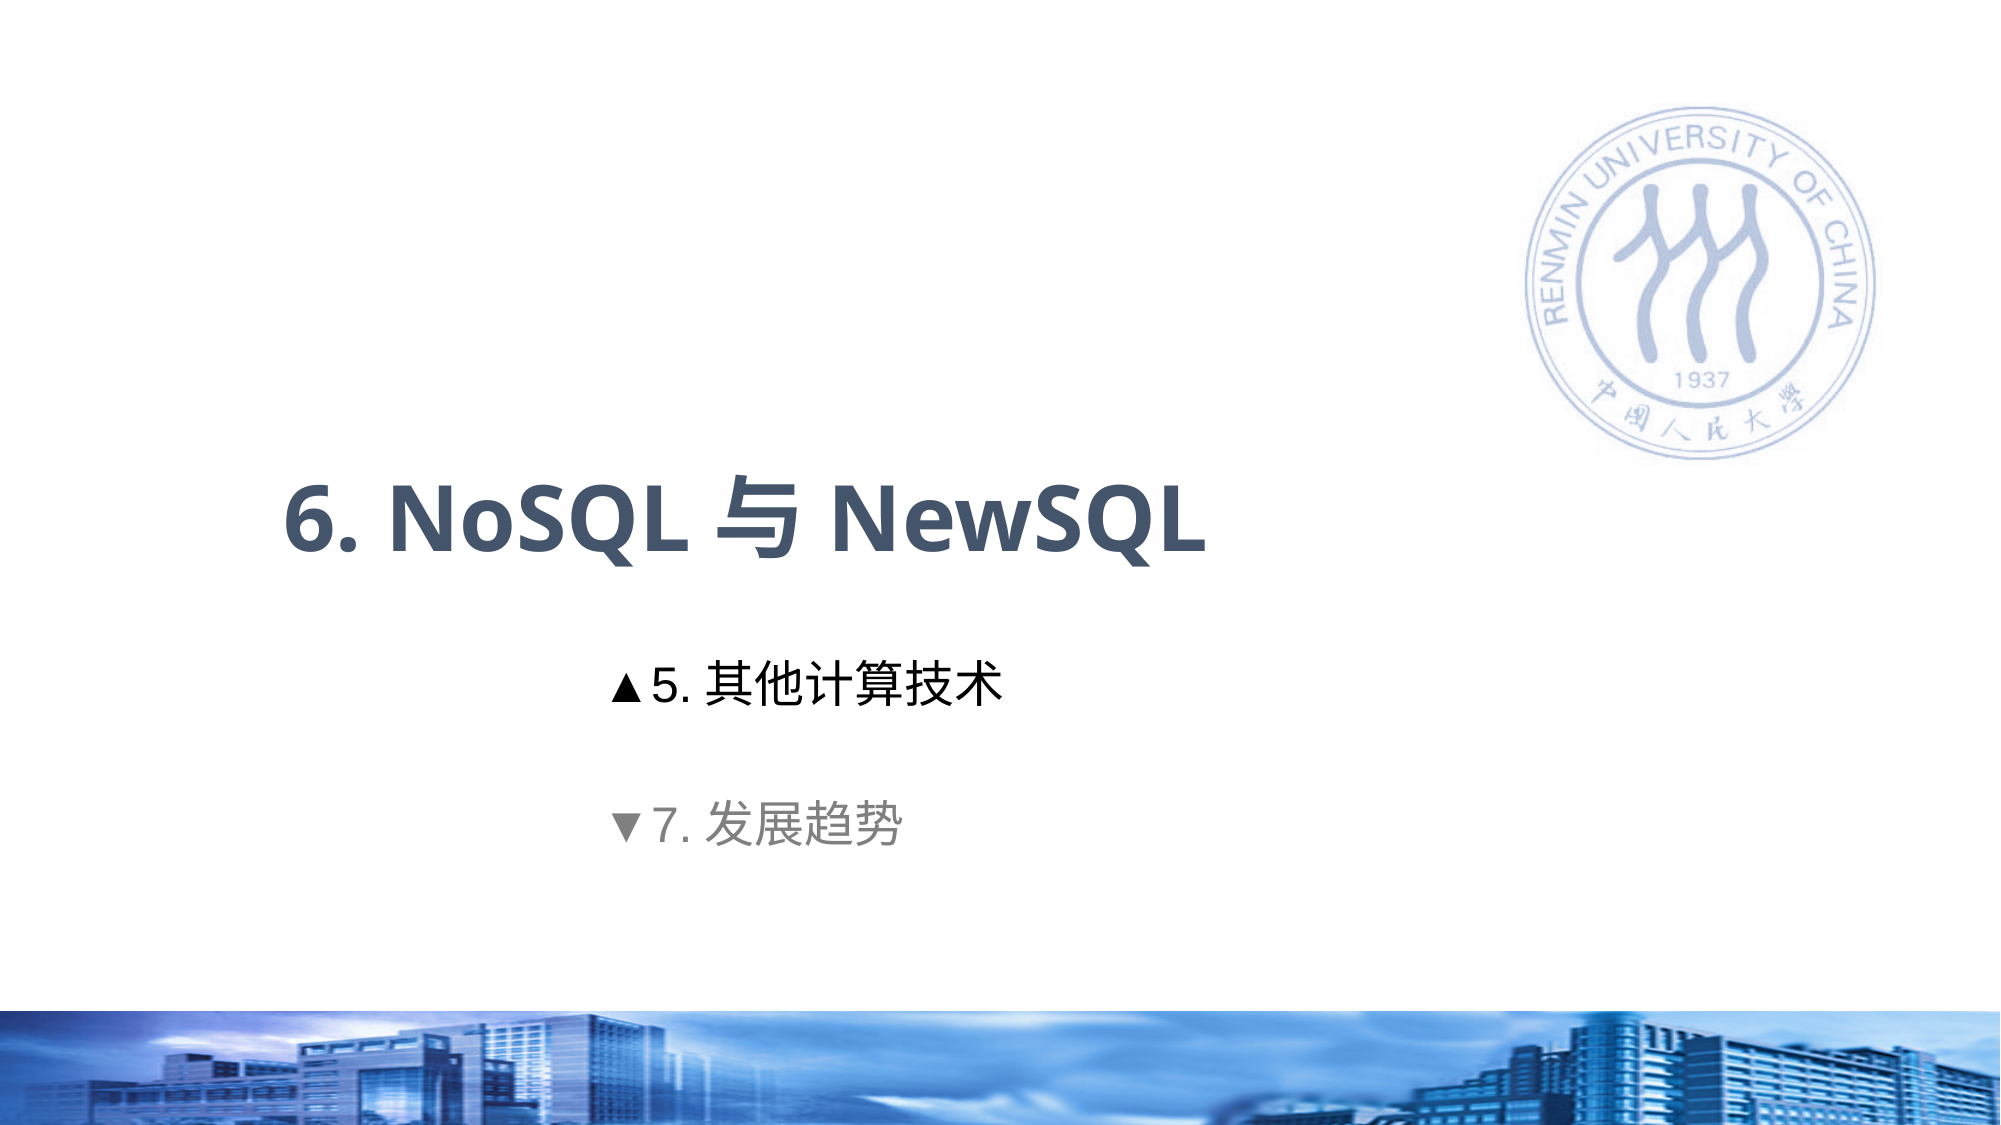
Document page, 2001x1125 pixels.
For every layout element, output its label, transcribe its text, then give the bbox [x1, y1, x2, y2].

picture [0, 1011, 2000, 1125]
subtitle ▲5.其他计算技术 ▼7.发展趋势 [586, 644, 1414, 933]
title 6. NoSQL与NewSQL [196, 420, 1296, 609]
